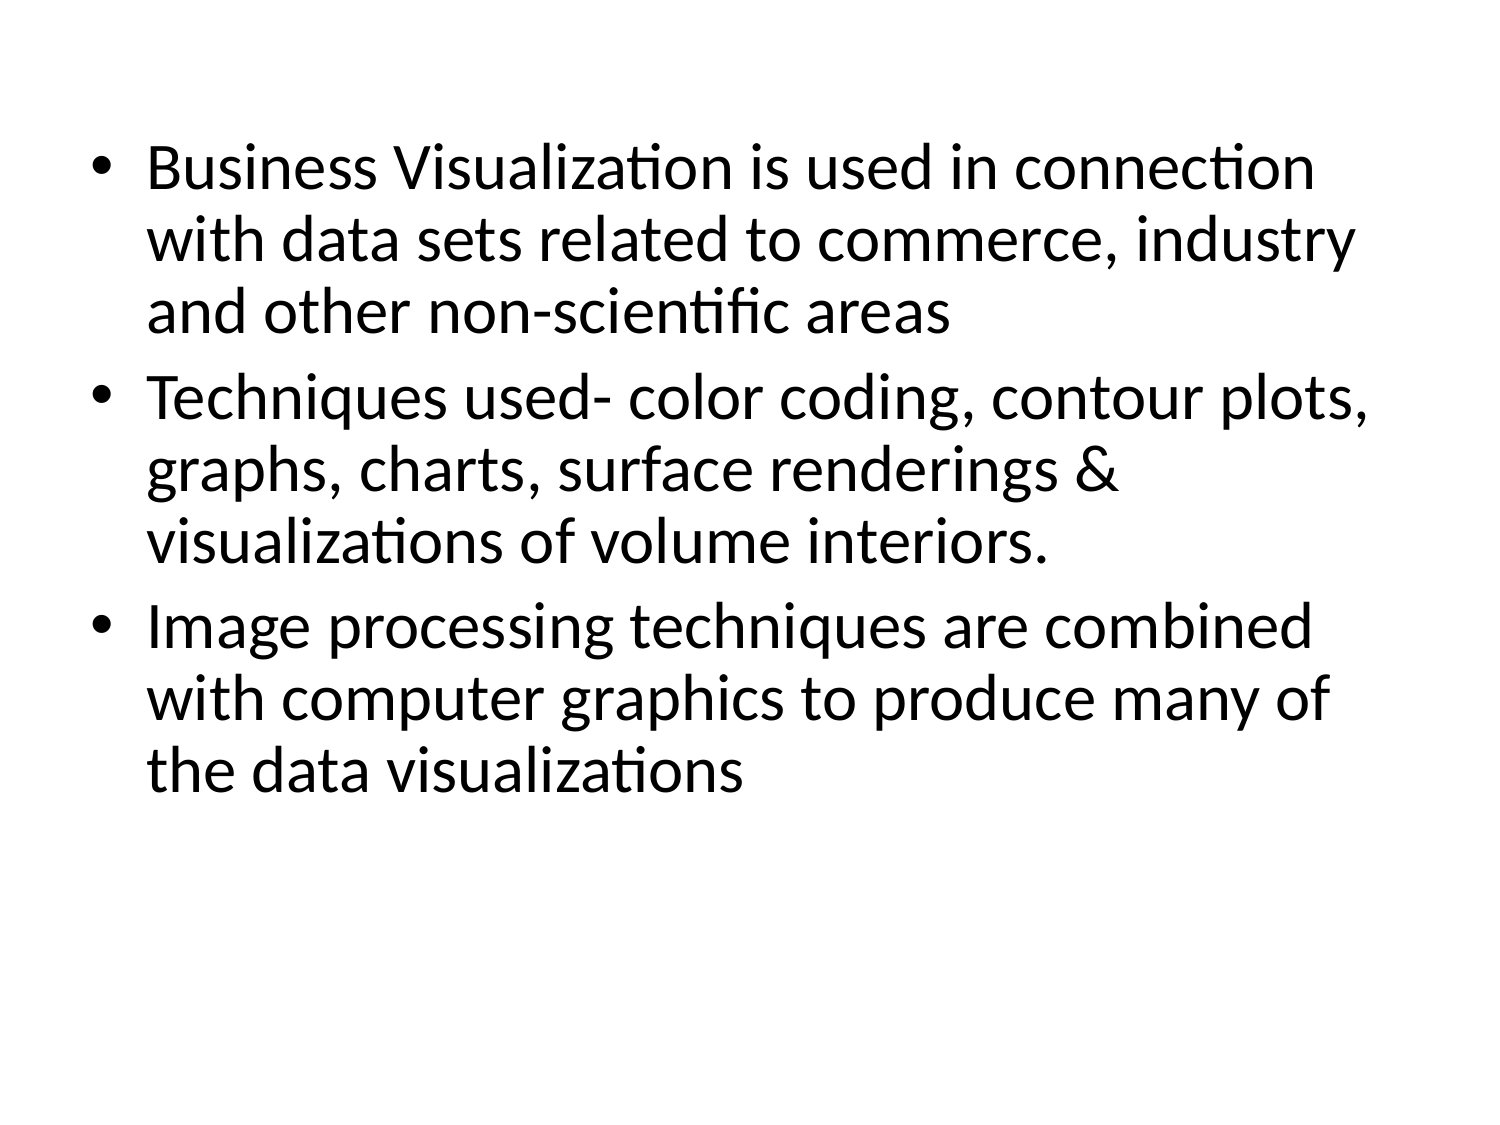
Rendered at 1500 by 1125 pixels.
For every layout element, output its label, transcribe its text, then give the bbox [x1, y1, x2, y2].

list Business Visualization is used in connection with data sets related to commerce, industry and other non-scientific areas Techniques used- color coding, contour plots, graphs, charts, surface renderings & visualizations of volume interiors. Image processing techniques are combined with computer graphics to produce many of the data visualizations [75, 125, 1425, 963]
